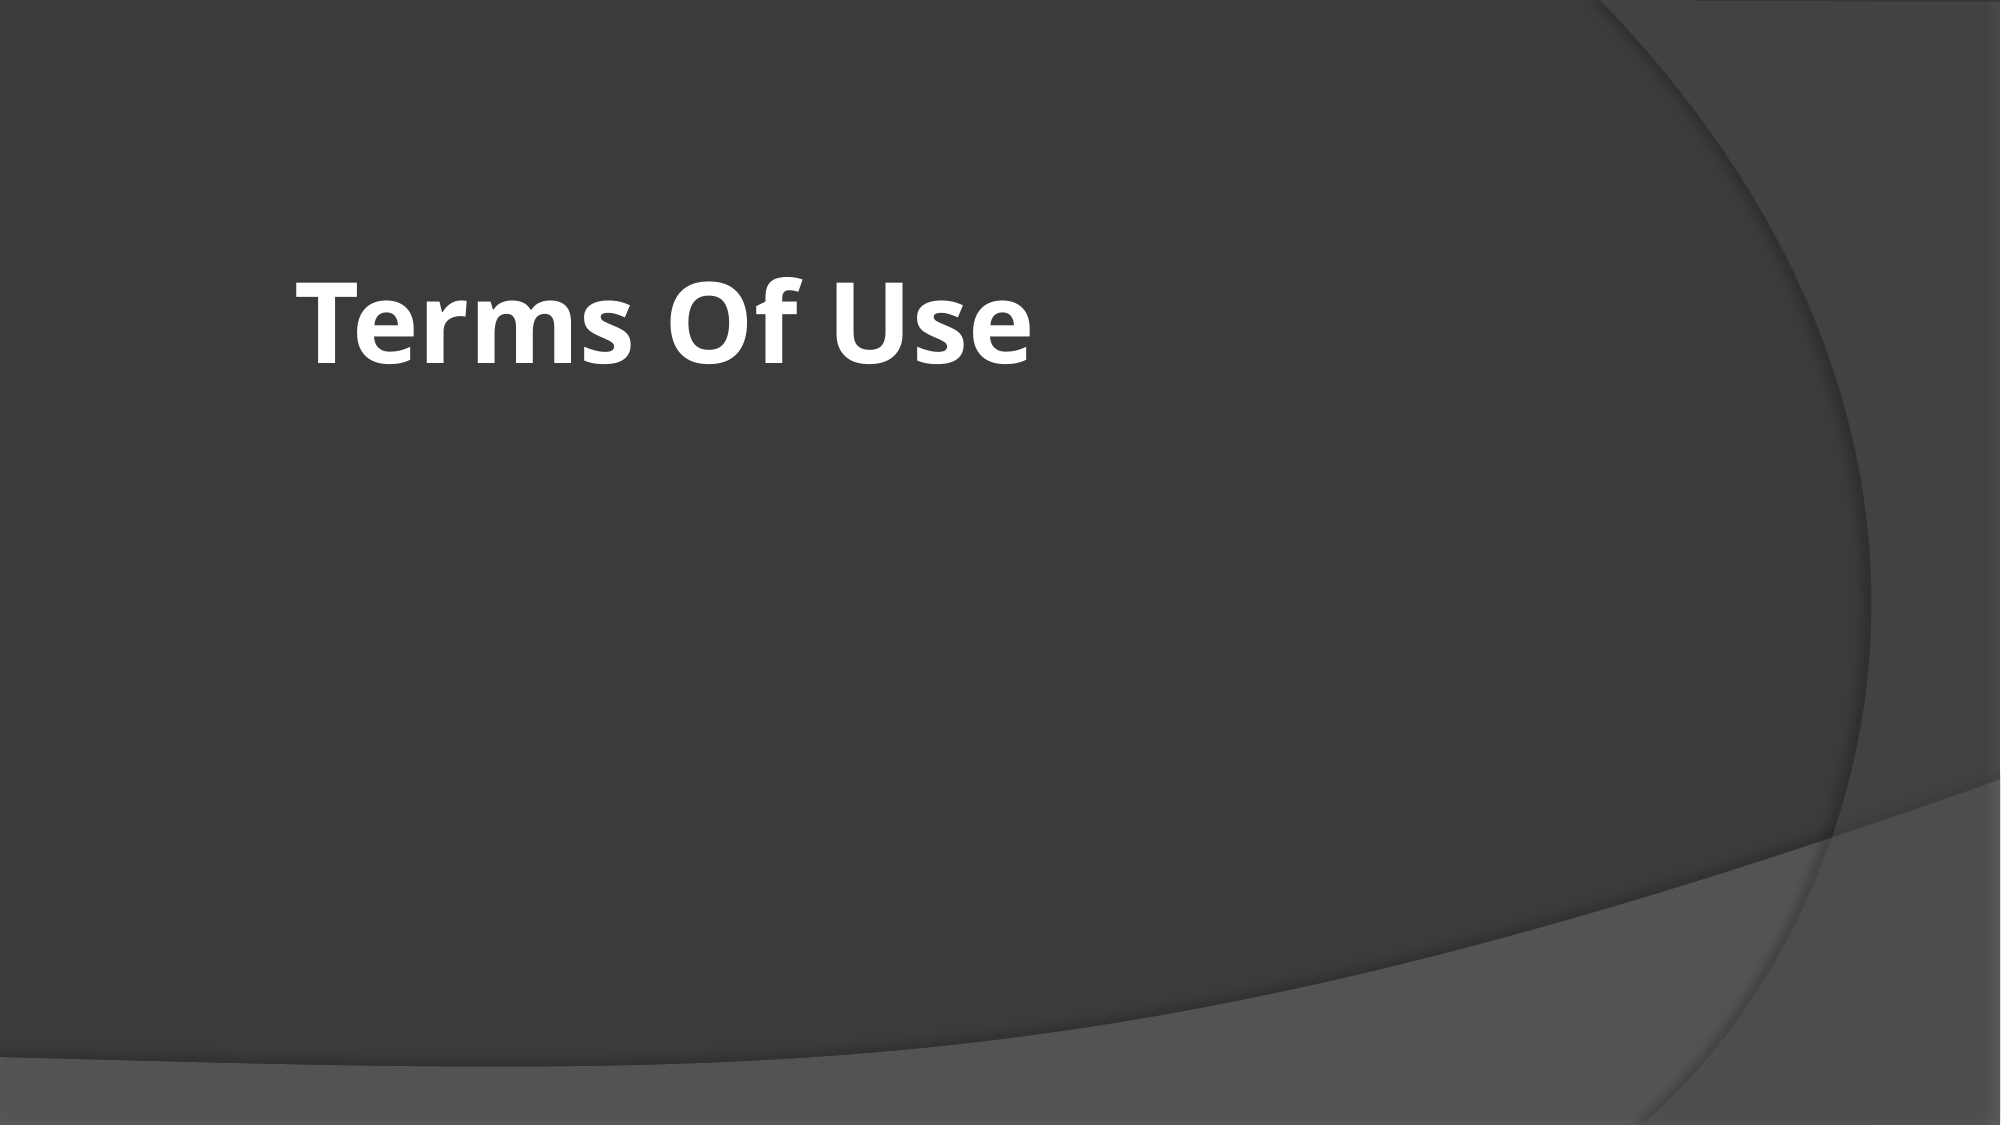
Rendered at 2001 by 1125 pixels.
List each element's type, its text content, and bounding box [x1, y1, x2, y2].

title Terms Of Use [287, 75, 1950, 563]
